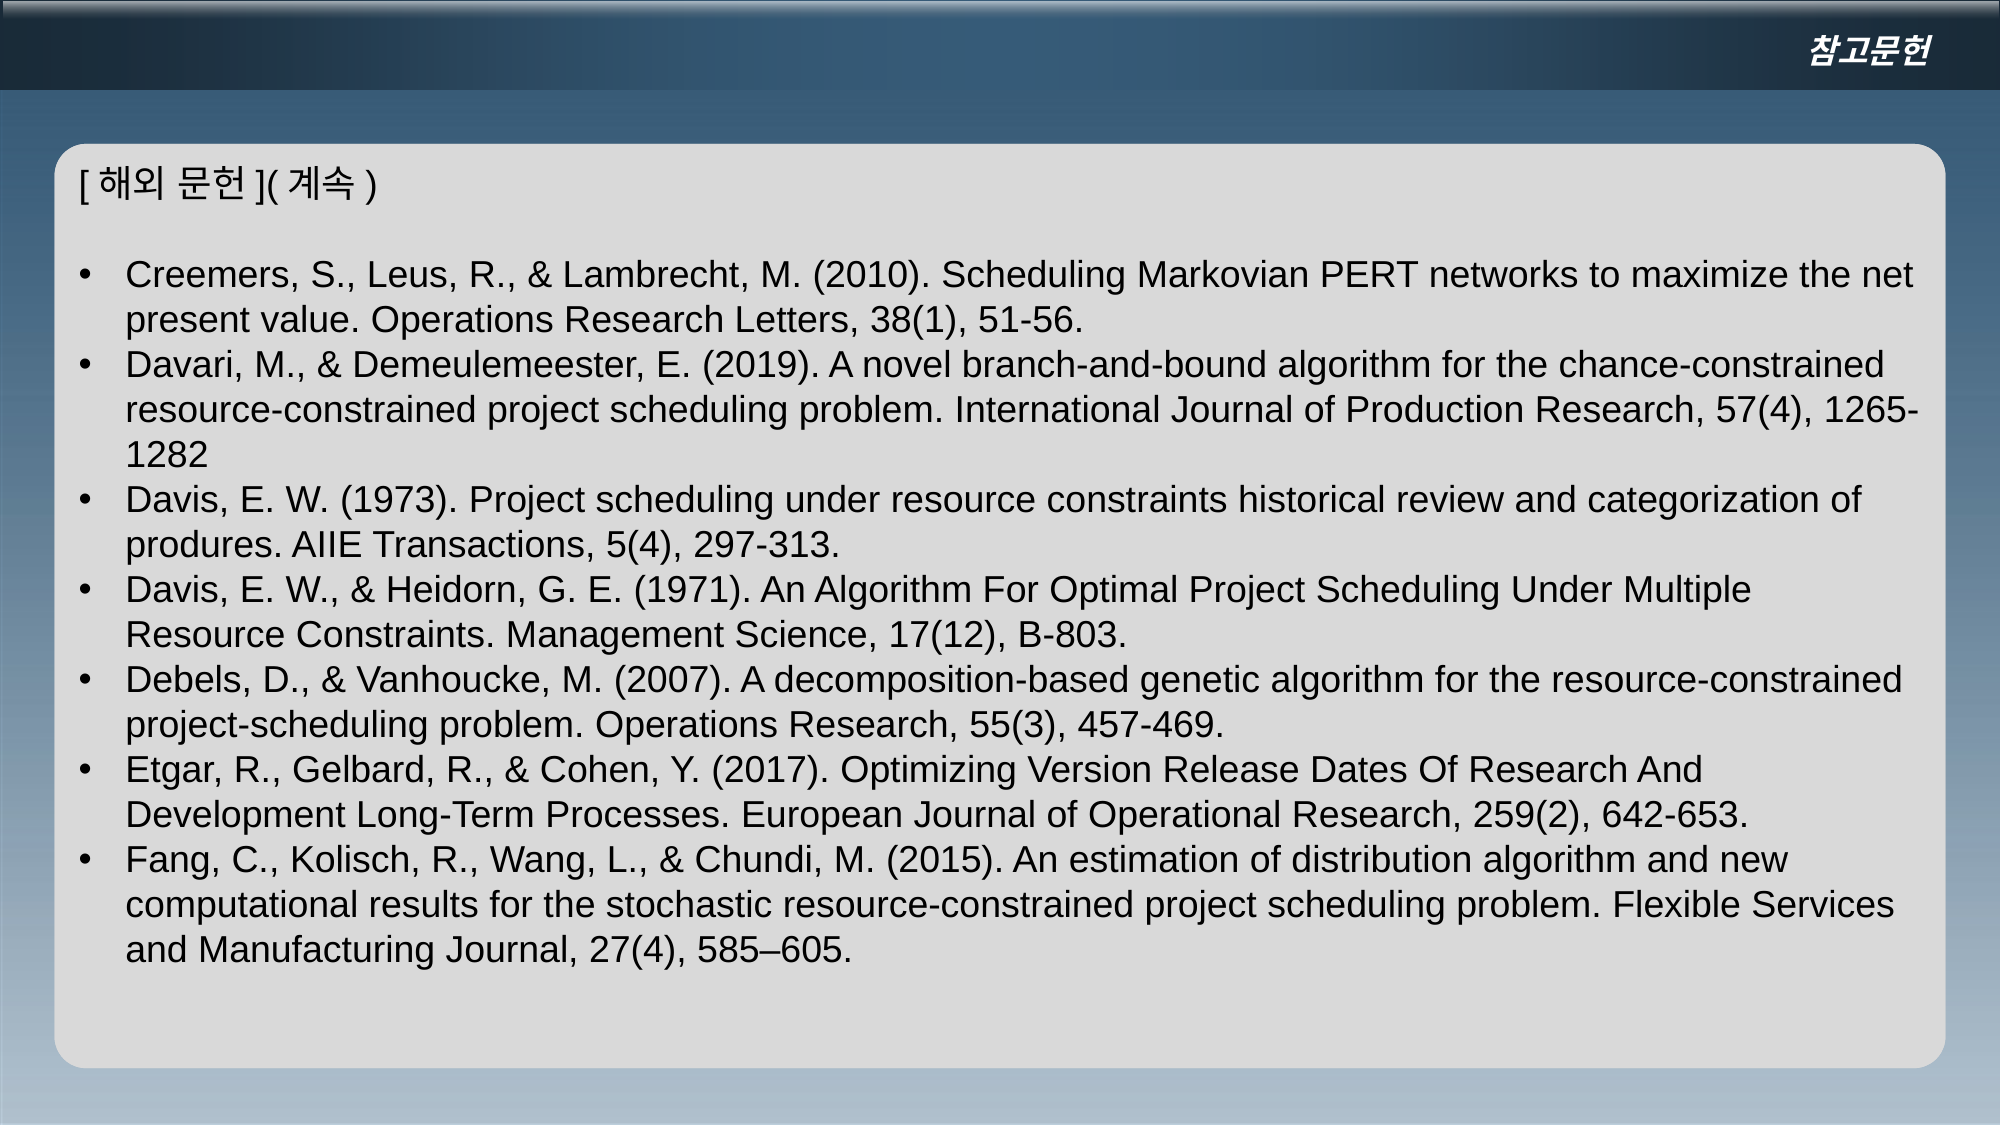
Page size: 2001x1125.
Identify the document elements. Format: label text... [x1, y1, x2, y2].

text_box 참고문헌 [1377, 23, 1944, 78]
text_box [해외 문헌](계속) Creemers, S., Leus, R., & Lambrecht, M. (2010). Scheduling Markovian PERT networks to maximize the net present value. Operations Research Letters, 38(1), 51-56. Davari, M., & Demeulemeester, E. (2019). A novel branch-and-bound algorithm for the chance-constrained resource-constrained project scheduling problem. International Journal of Production Research, 57(4), 1265-1282 Davis, E. W. (1973). Project scheduling under resource constraints historical review and categorization of produres. AIIE Transactions, 5(4), 297-313. Davis, E. W., & Heidorn, G. E. (1971). An Algorithm For Optimal Project Scheduling Under Multiple Resource Constraints. Management Science, 17(12), B-803. Debels, D., & Vanhoucke, M. (2007). A decomposition-based genetic algorithm for the resource-constrained project-scheduling problem. Operations Research, 55(3), 457-469. Etgar, R., Gelbard, R., & Cohen, Y. (2017). Optimizing Version Release Dates Of Research And Development Long-Term Processes. European Journal of Operational Research, 259(2), 642-653. Fang, C., Kolisch, R., Wang, L., & Chundi, M. (2015). An estimation of distribution algorithm and new computational results for the stochastic resource-constrained project scheduling problem. Flexible Services and Manufacturing Journal, 27(4), 585–605. [53, 142, 1947, 1070]
picture [0, 0, 2000, 1125]
